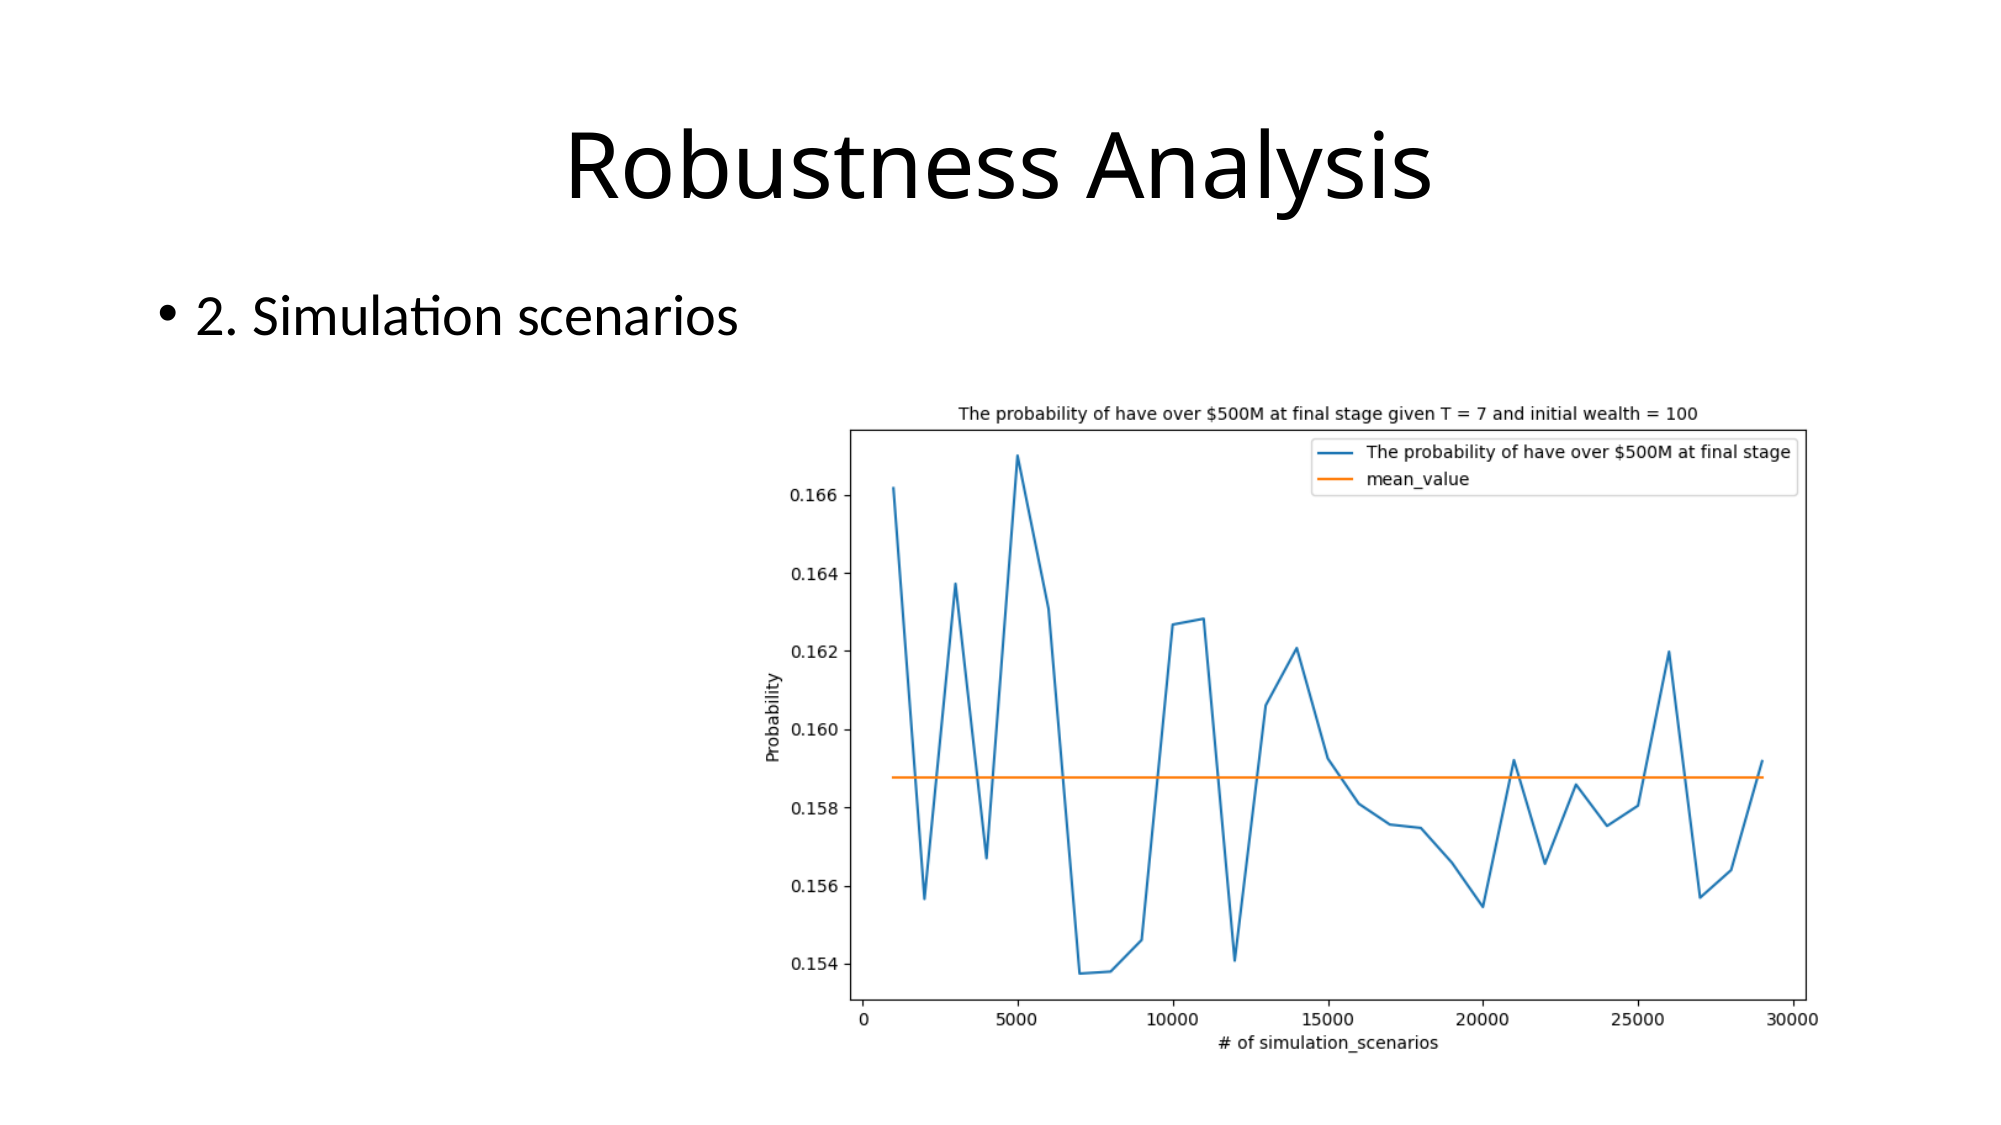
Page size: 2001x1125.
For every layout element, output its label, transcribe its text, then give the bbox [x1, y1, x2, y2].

list 2. Simulation scenarios [142, 277, 1868, 992]
picture [695, 341, 1929, 1081]
title Robustness Analysis [137, 59, 1863, 278]
